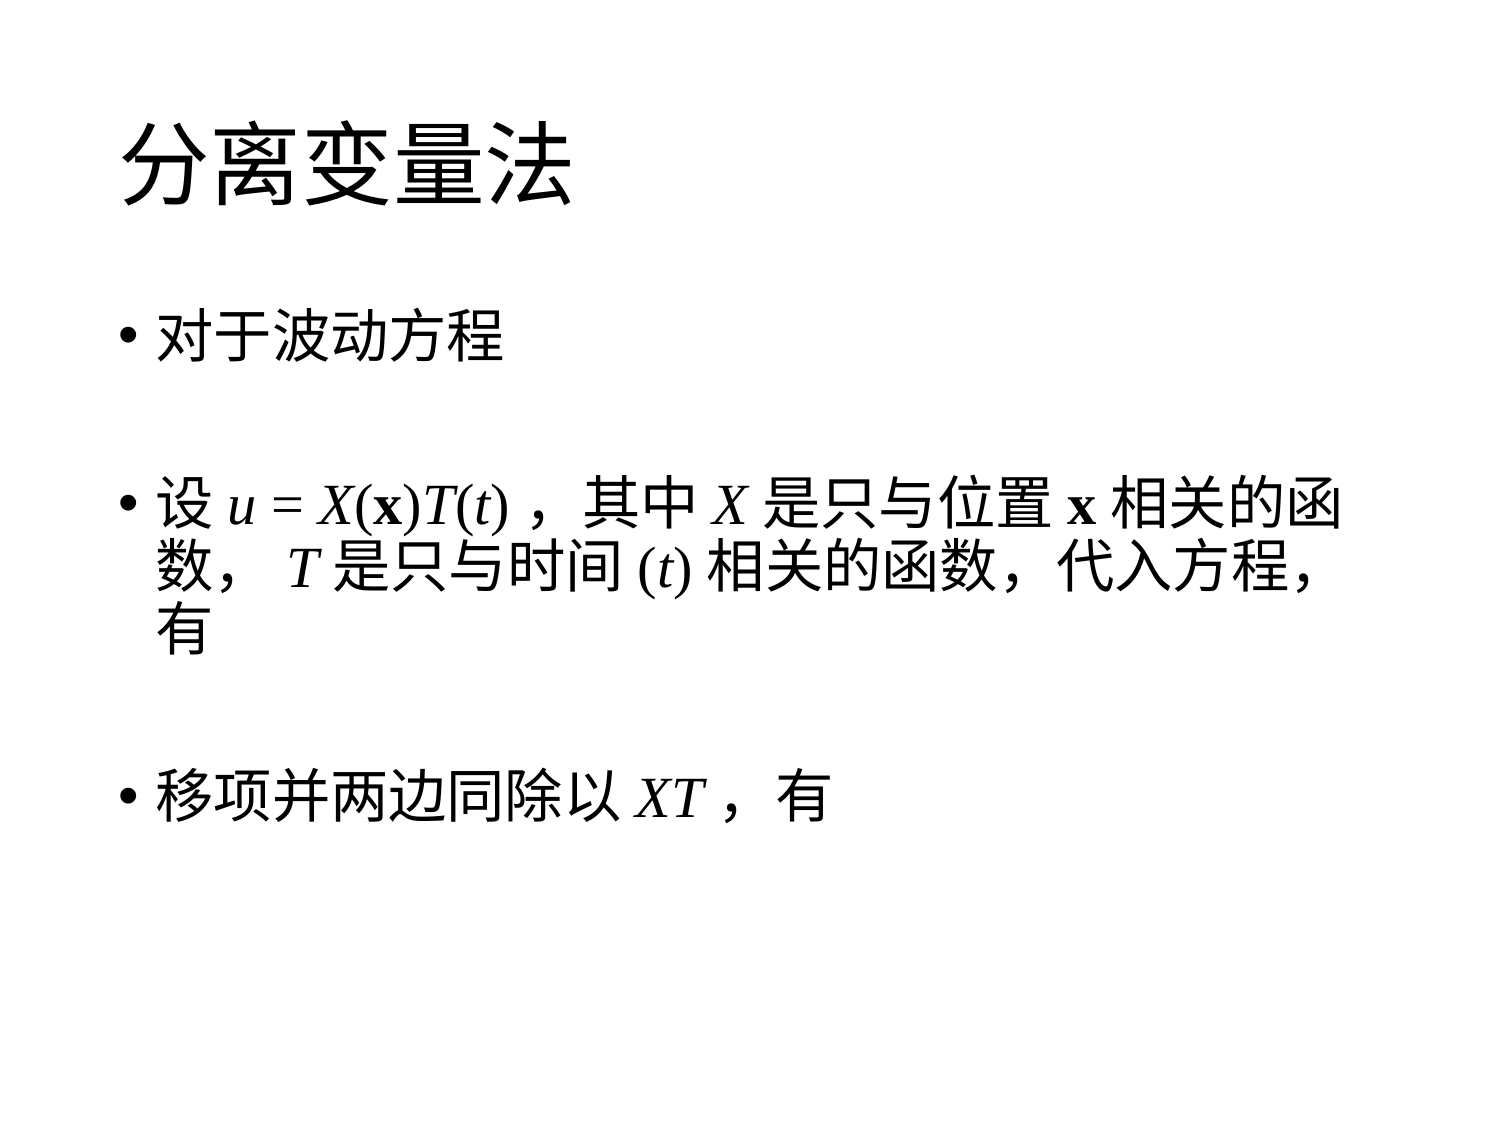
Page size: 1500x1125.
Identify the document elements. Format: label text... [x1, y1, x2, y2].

title 分离变量法 [103, 59, 1397, 278]
